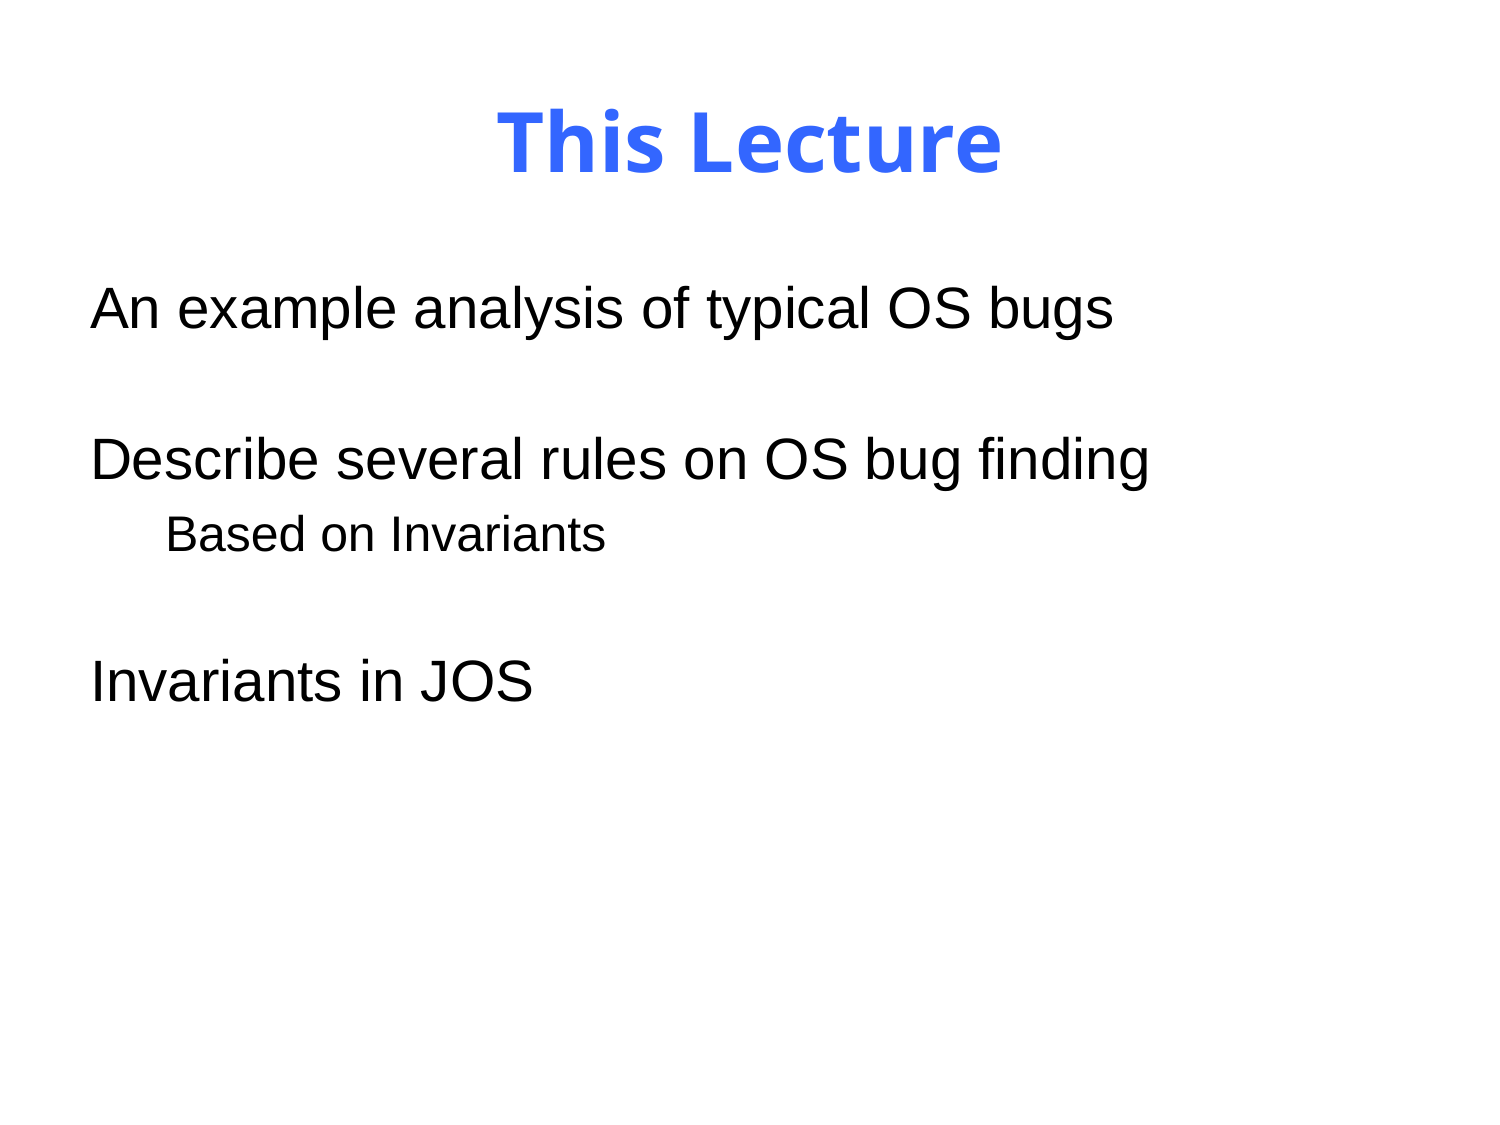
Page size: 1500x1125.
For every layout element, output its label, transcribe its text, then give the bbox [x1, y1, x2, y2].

title This Lecture [75, 45, 1425, 233]
list An example analysis of typical OS bugs Describe several rules on OS bug finding Based on Invariants Invariants in JOS [75, 262, 1425, 1005]
